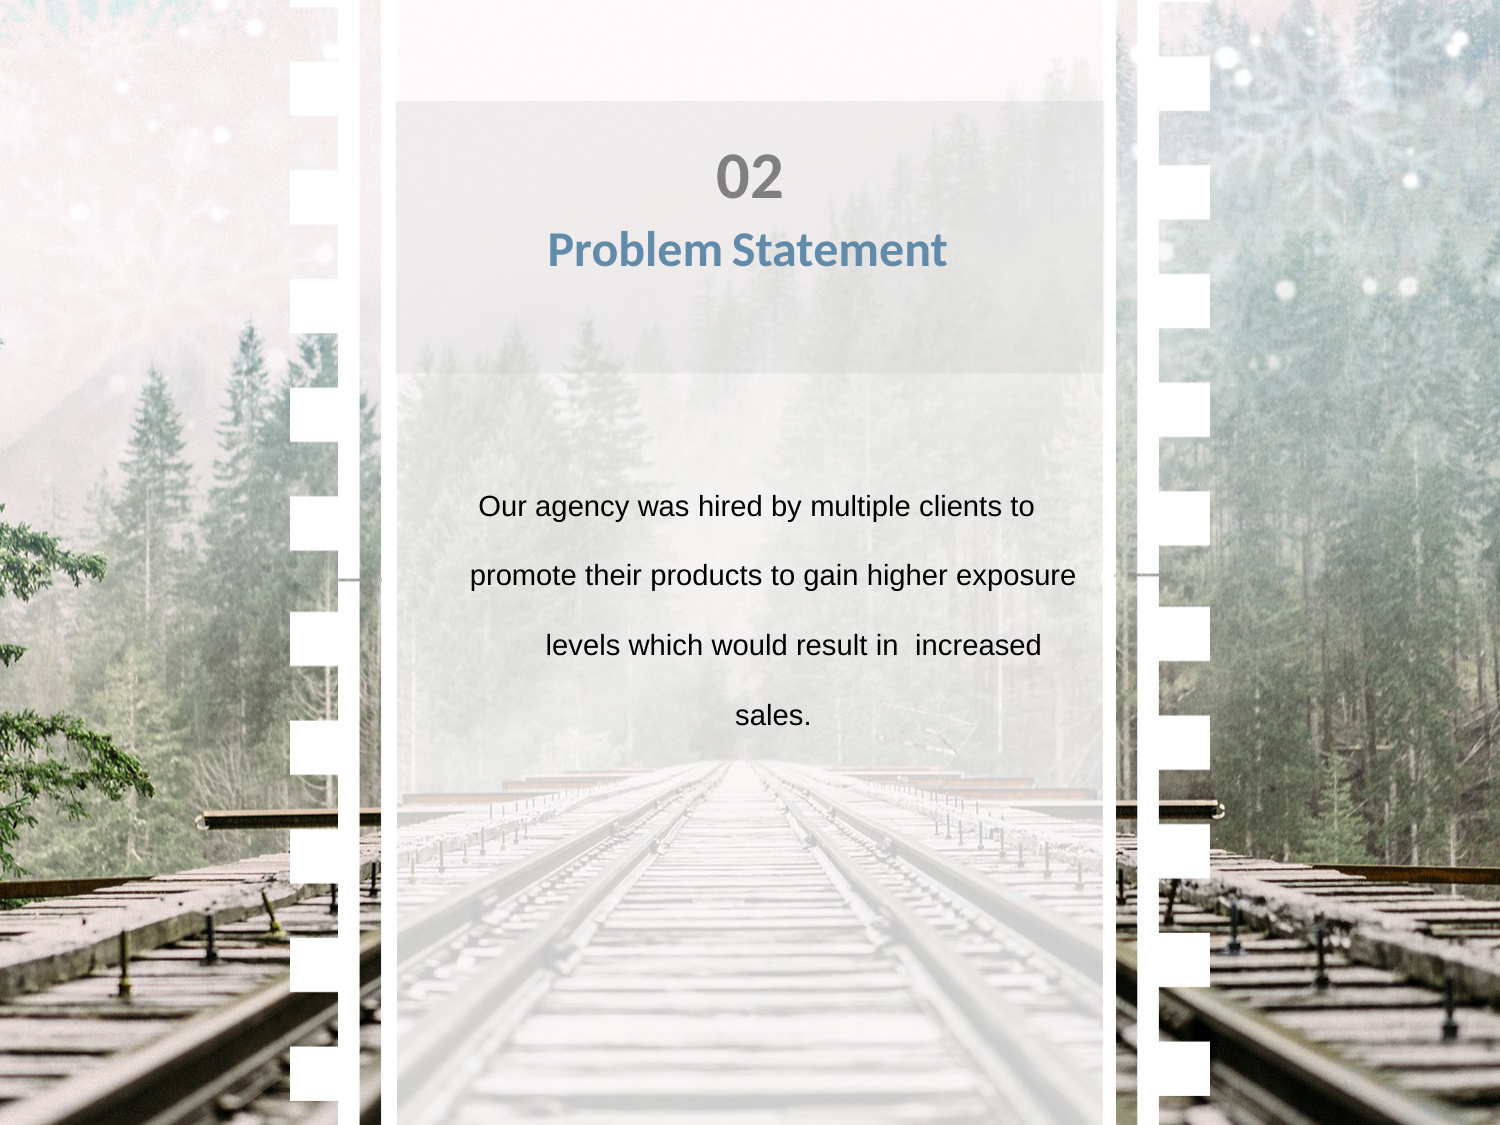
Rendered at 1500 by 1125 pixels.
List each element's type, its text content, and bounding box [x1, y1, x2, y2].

text_box Our agency was hired by multiple clients to promote their products to gain higher exposure levels which would result in increased sales. [454, 444, 1093, 739]
picture [0, 0, 1500, 1125]
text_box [532, 123, 994, 285]
text_box [394, 99, 1106, 376]
